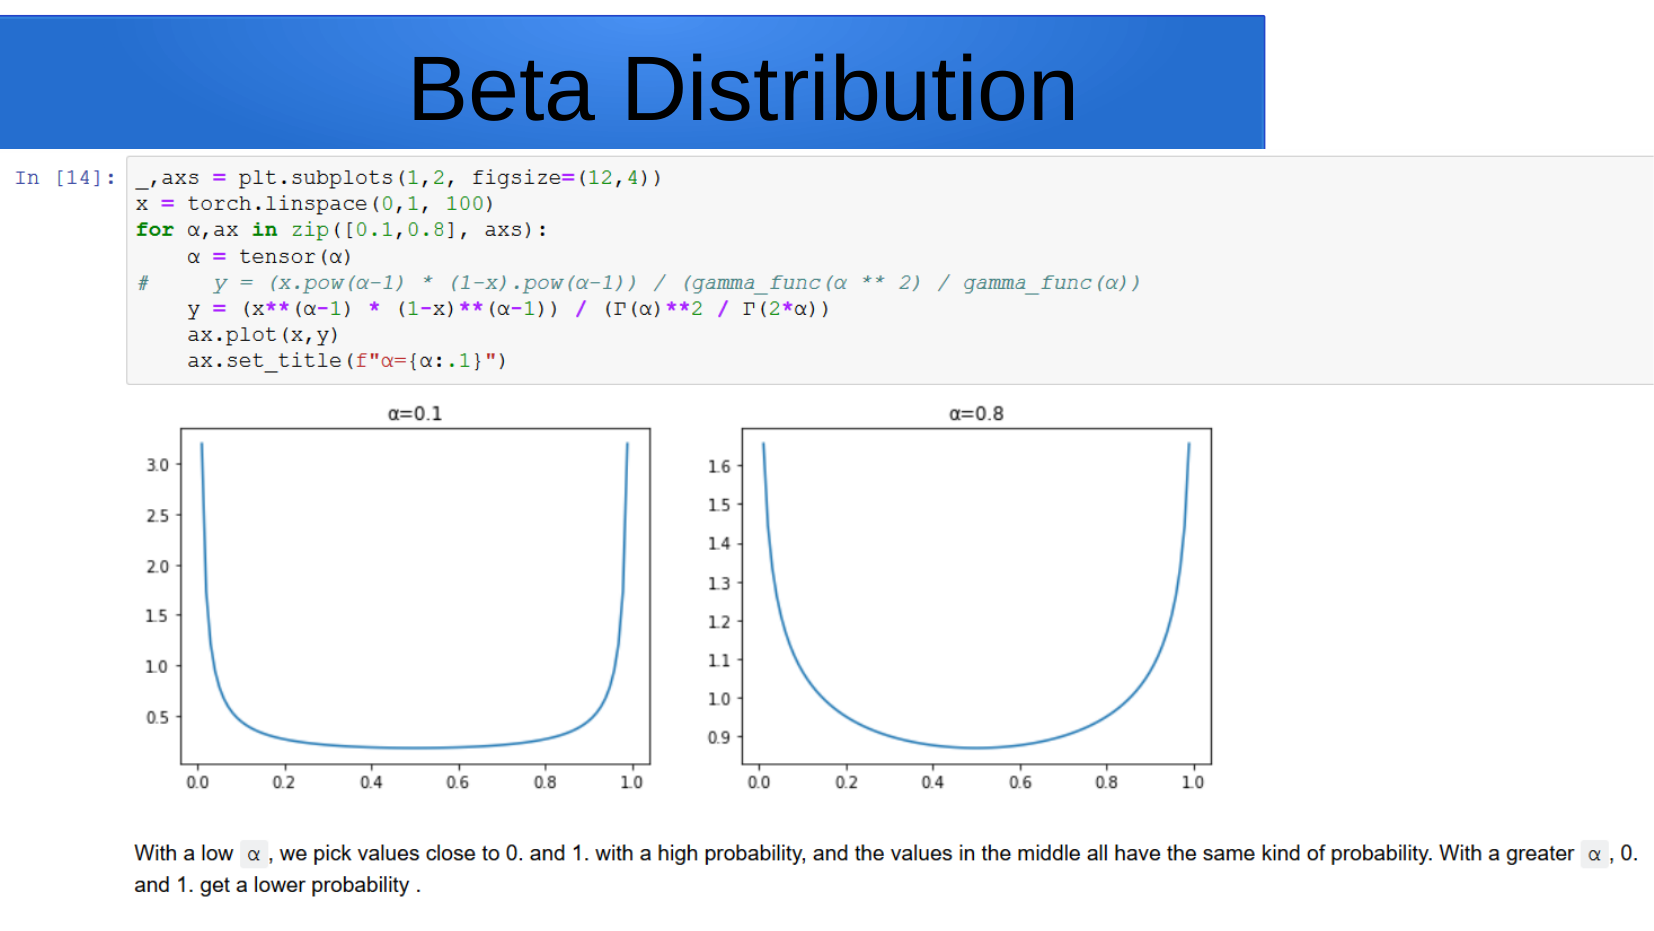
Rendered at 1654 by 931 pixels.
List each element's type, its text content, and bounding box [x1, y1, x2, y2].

picture [0, 139, 1654, 918]
text_box Beta Distribution [0, 28, 1489, 139]
picture [0, 13, 1269, 28]
